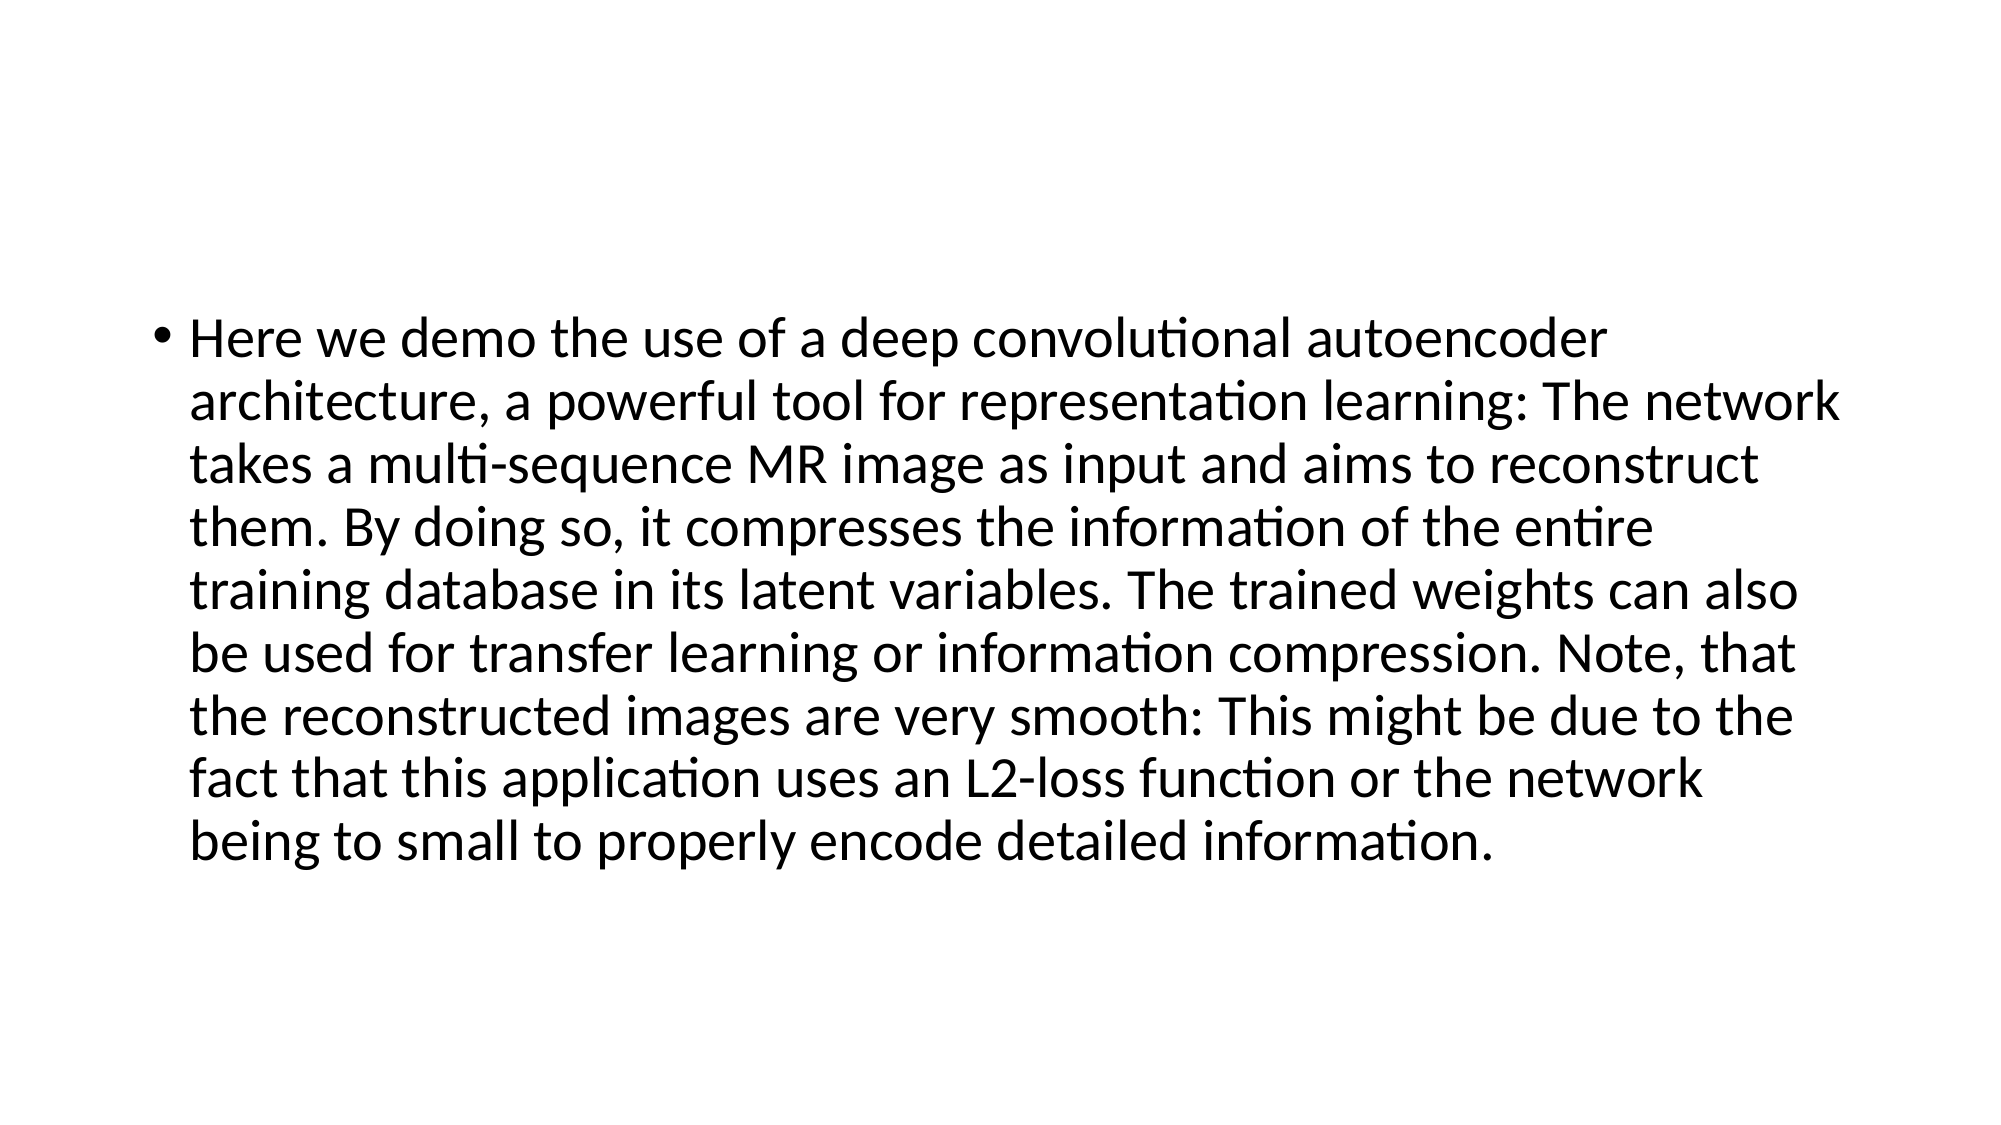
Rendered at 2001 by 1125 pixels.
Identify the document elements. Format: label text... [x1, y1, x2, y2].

list Here we demo the use of a deep convolutional autoencoder architecture, a powerful tool for representation learning: The network takes a multi-sequence MR image as input and aims to reconstruct them. By doing so, it compresses the information of the entire training database in its latent variables. The trained weights can also be used for transfer learning or information compression. Note, that the reconstructed images are very smooth: This might be due to the fact that this application uses an L2-loss function or the network being to small to properly encode detailed information. [137, 299, 1863, 1014]
